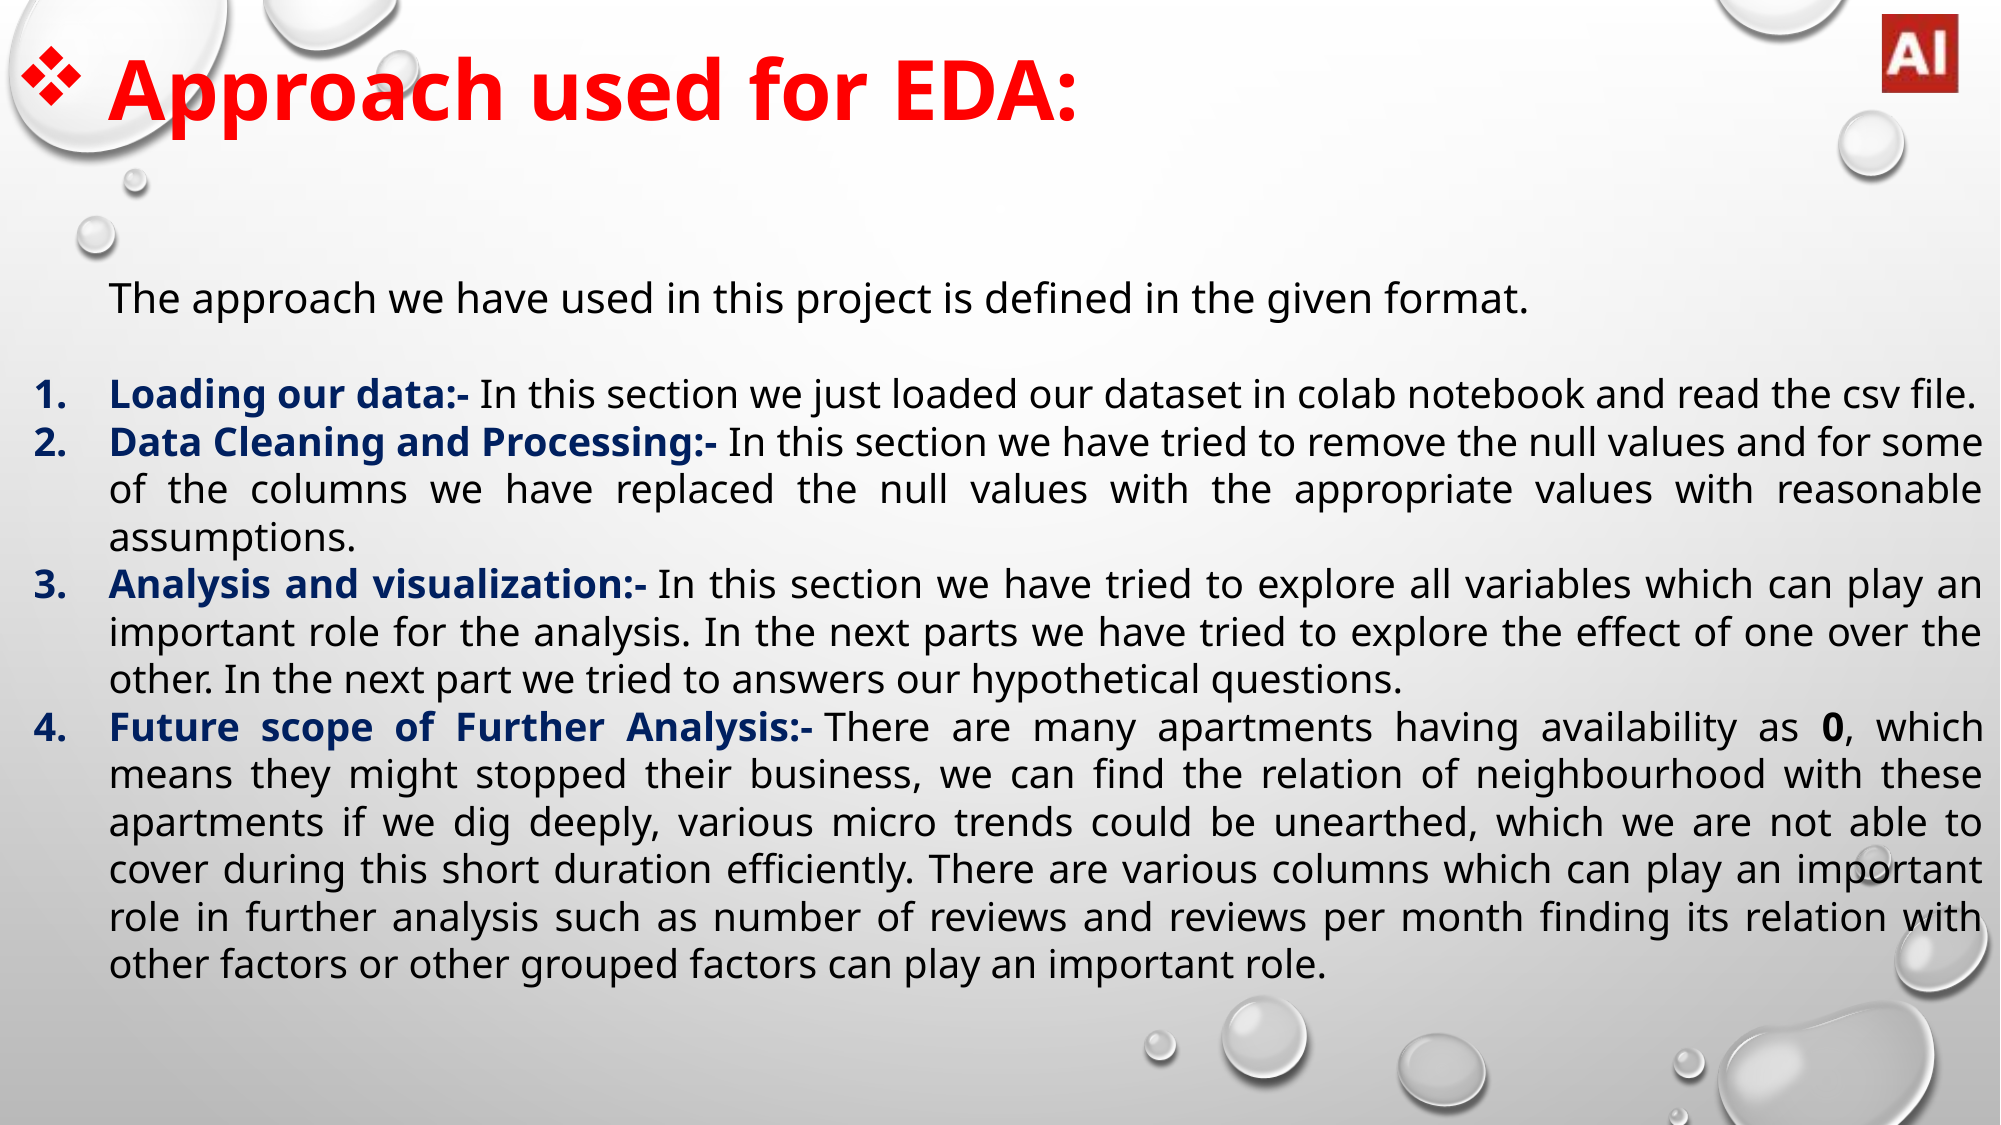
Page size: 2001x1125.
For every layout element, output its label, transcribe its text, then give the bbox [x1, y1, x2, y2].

text_box Approach used for EDA: [0, 29, 1815, 145]
picture [0, 0, 2000, 1125]
text_box The approach we have used in this project is defined in the given format. Loading our data:- In this section we just loaded our dataset in colab notebook and read the csv file. Data Cleaning and Processing:- In this section we have tried to remove the null values and for some of the columns we have replaced the null values with the appropriate values with reasonable assumptions. Analysis and visualization:- In this section we have tried to explore all variables which can play an important role for the analysis. In the next parts we have tried to explore the effect of one over the other. In the next part we tried to answers our hypothetical questions. Future scope of Further Analysis:- There are many apartments having availability as 0, which means they might stopped their business, we can find the relation of neighbourhood with these apartments if we dig deeply, various micro trends could be unearthed, which we are not able to cover during this short duration efficiently. There are various columns which can play an important role in further analysis such as number of reviews and reviews per month finding its relation with other factors or other grouped factors can play an important role. [18, 264, 2000, 994]
